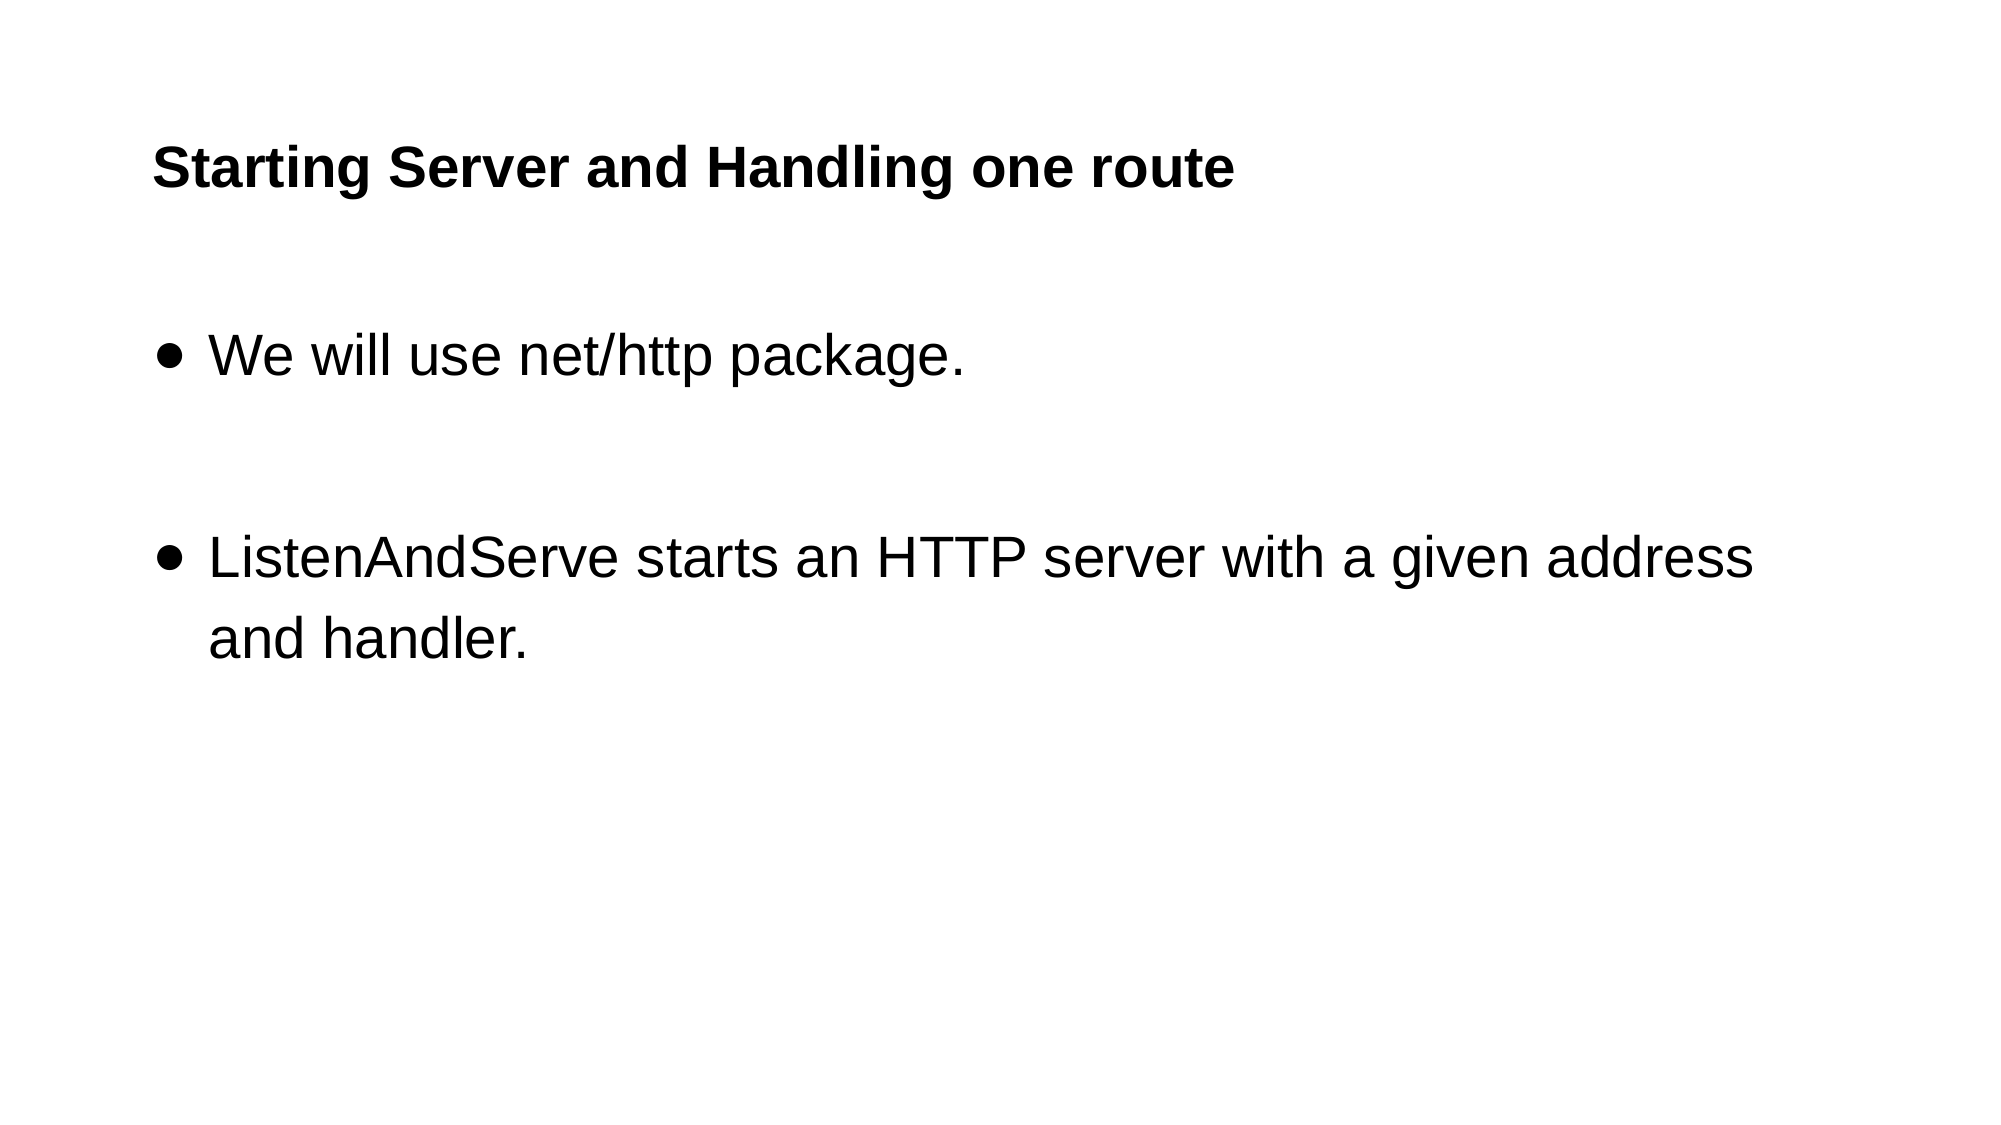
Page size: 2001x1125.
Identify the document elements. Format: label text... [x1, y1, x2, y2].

list We will use net/http package. ListenAndServe starts an HTTP server with a given address and handler. [137, 299, 1863, 1014]
title Starting Server and Handling one route [137, 59, 1863, 278]
